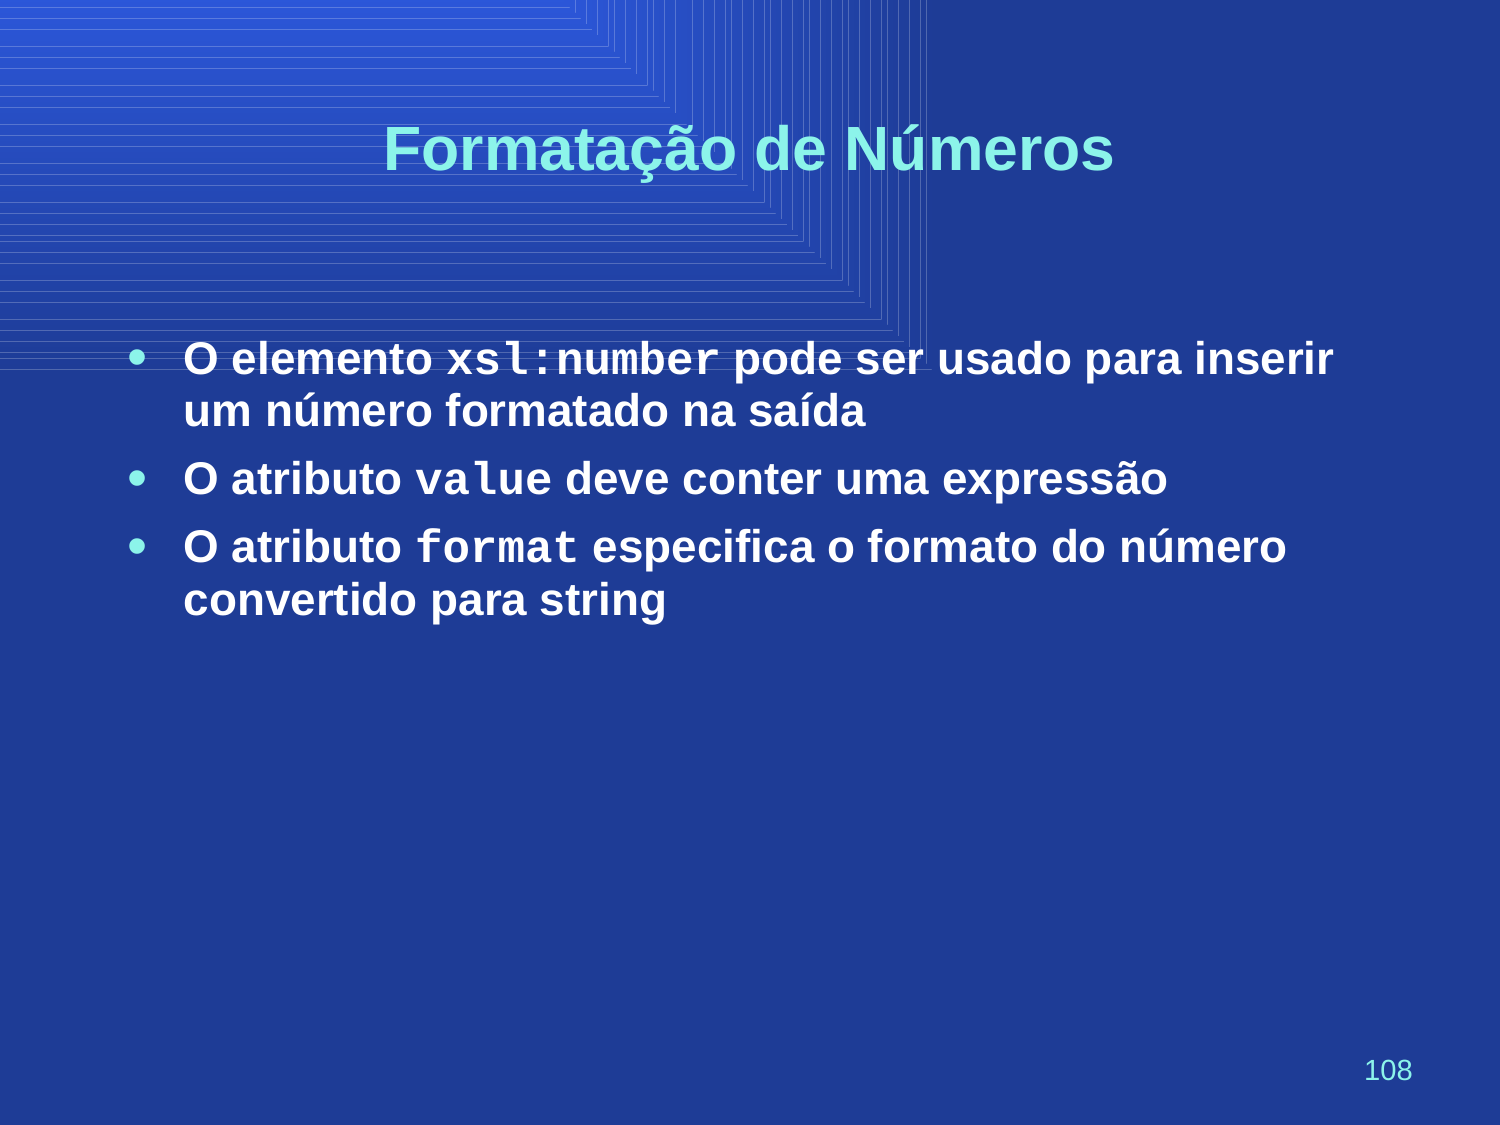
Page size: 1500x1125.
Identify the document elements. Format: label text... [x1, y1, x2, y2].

list O elemento xsl:number pode ser usado para inserir um número formatado na saída O atributo value deve conter uma expressão O atributo format especifica o formato do número convertido para string [112, 324, 1388, 1000]
title Formatação de Números [112, 99, 1388, 288]
